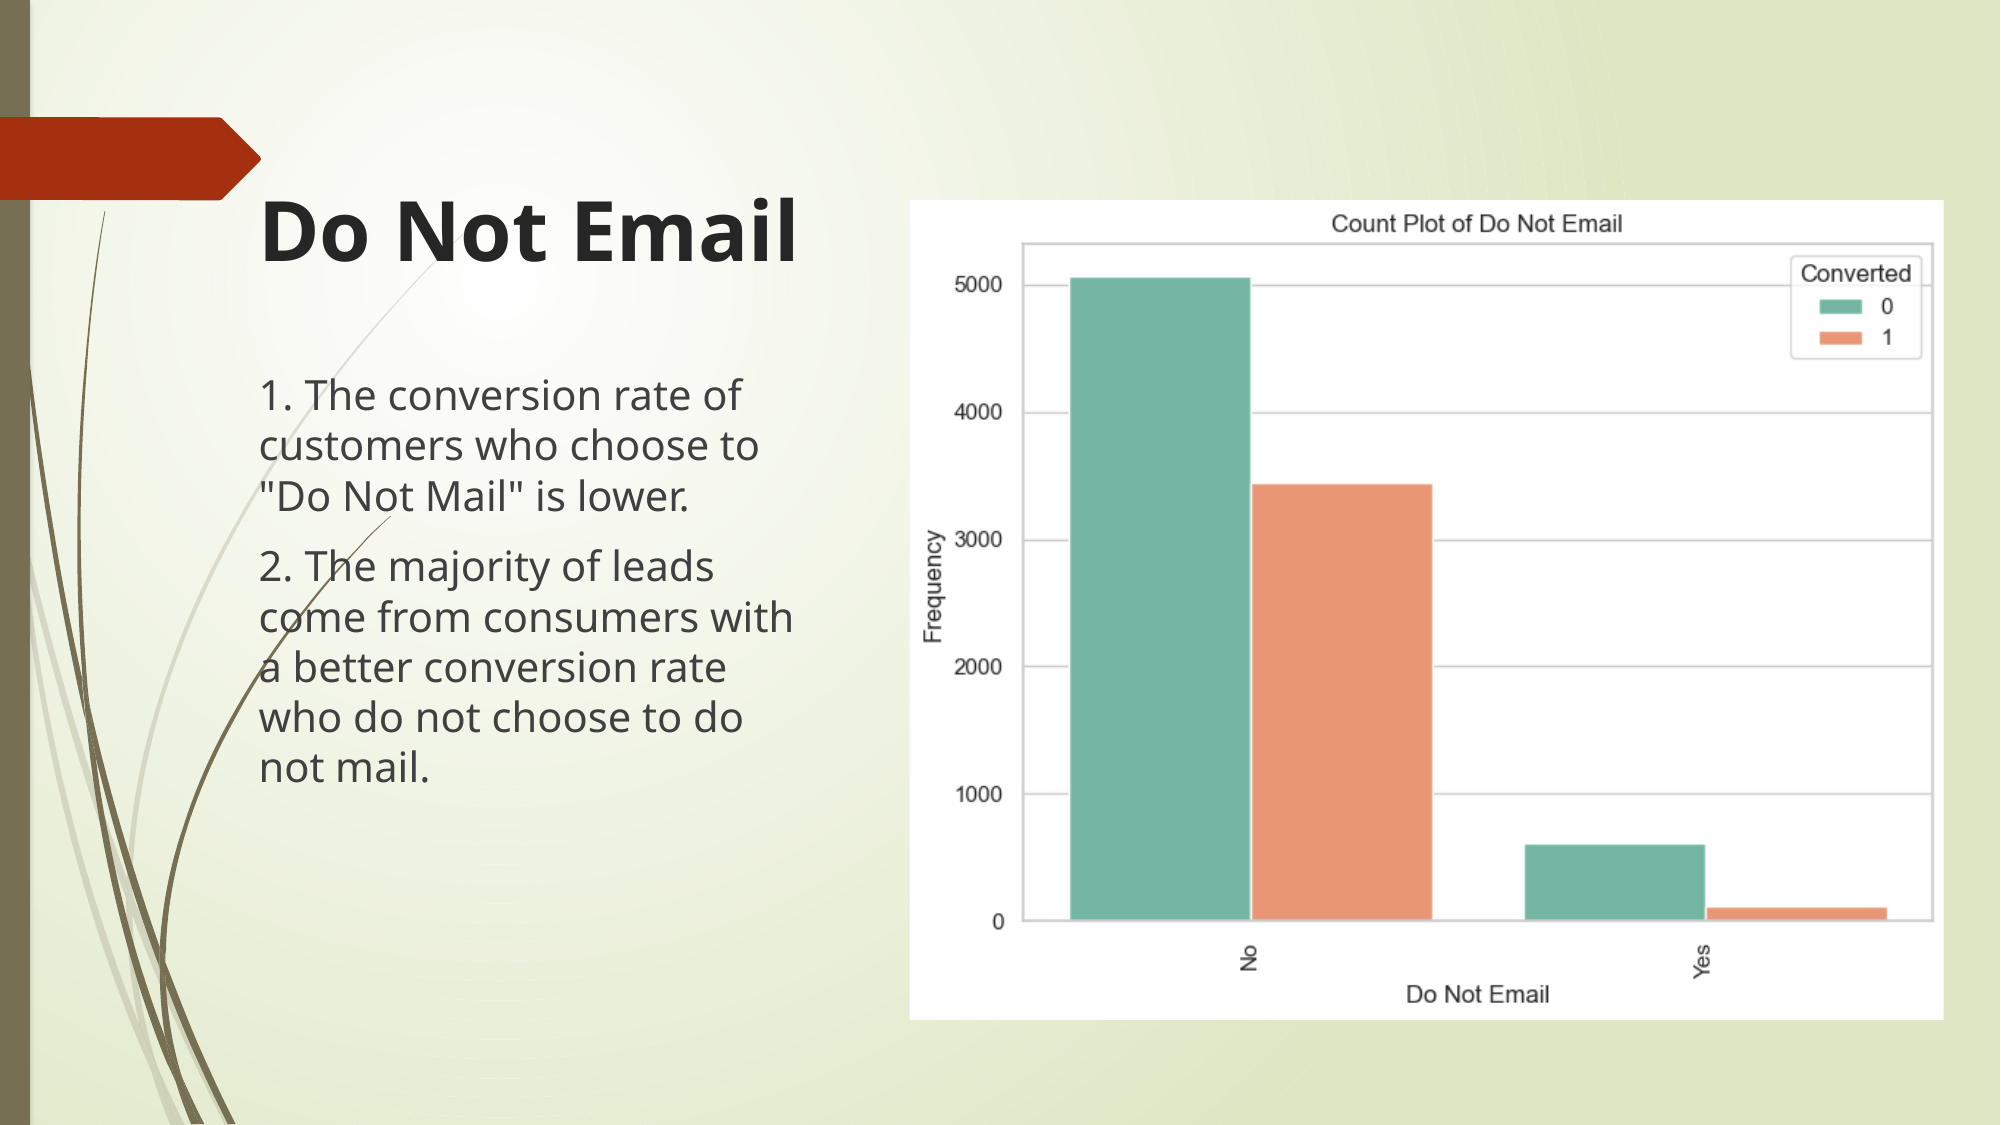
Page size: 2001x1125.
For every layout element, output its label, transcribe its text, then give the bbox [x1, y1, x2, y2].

title Do Not Email [243, 162, 826, 286]
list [909, 200, 1944, 1021]
list 1. The conversion rate of customers who choose to "Do Not Mail" is lower. 2. The majority of leads come from consumers with a better conversion rate who do not choose to do not mail. [243, 361, 826, 1043]
